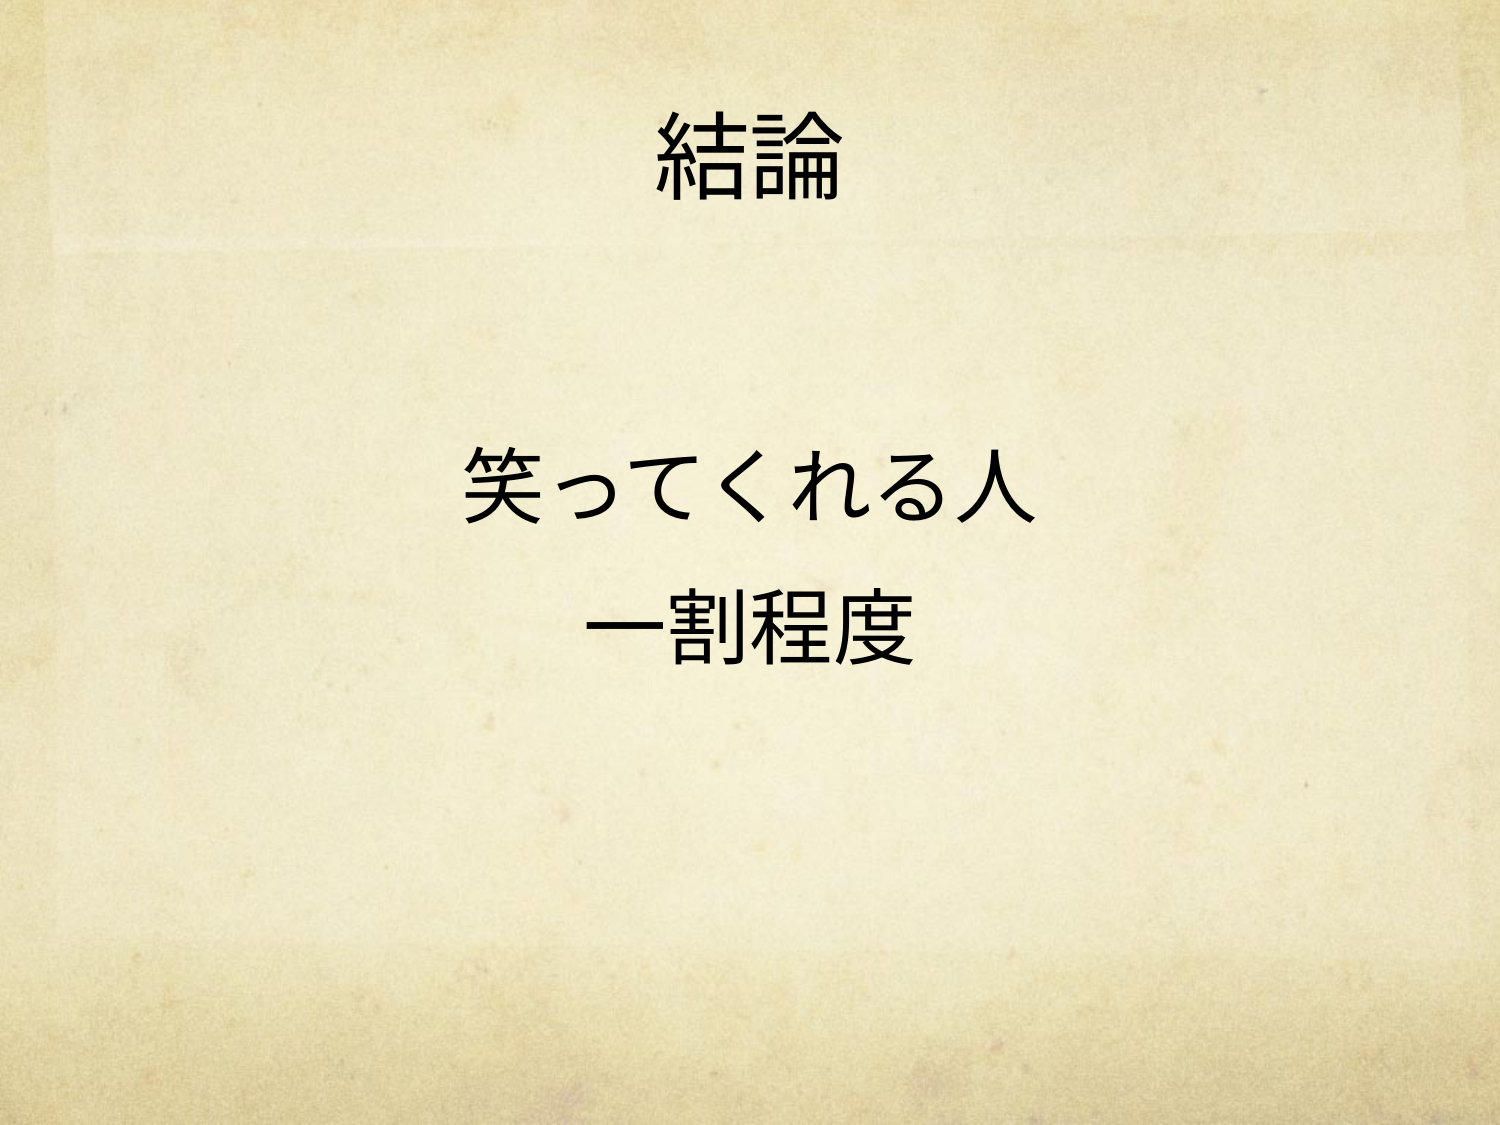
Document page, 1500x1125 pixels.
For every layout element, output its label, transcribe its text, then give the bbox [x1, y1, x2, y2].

title 結論 [150, 82, 1350, 225]
picture [0, 0, 1500, 1125]
list 笑ってくれる人 一割程度 [150, 284, 1350, 950]
